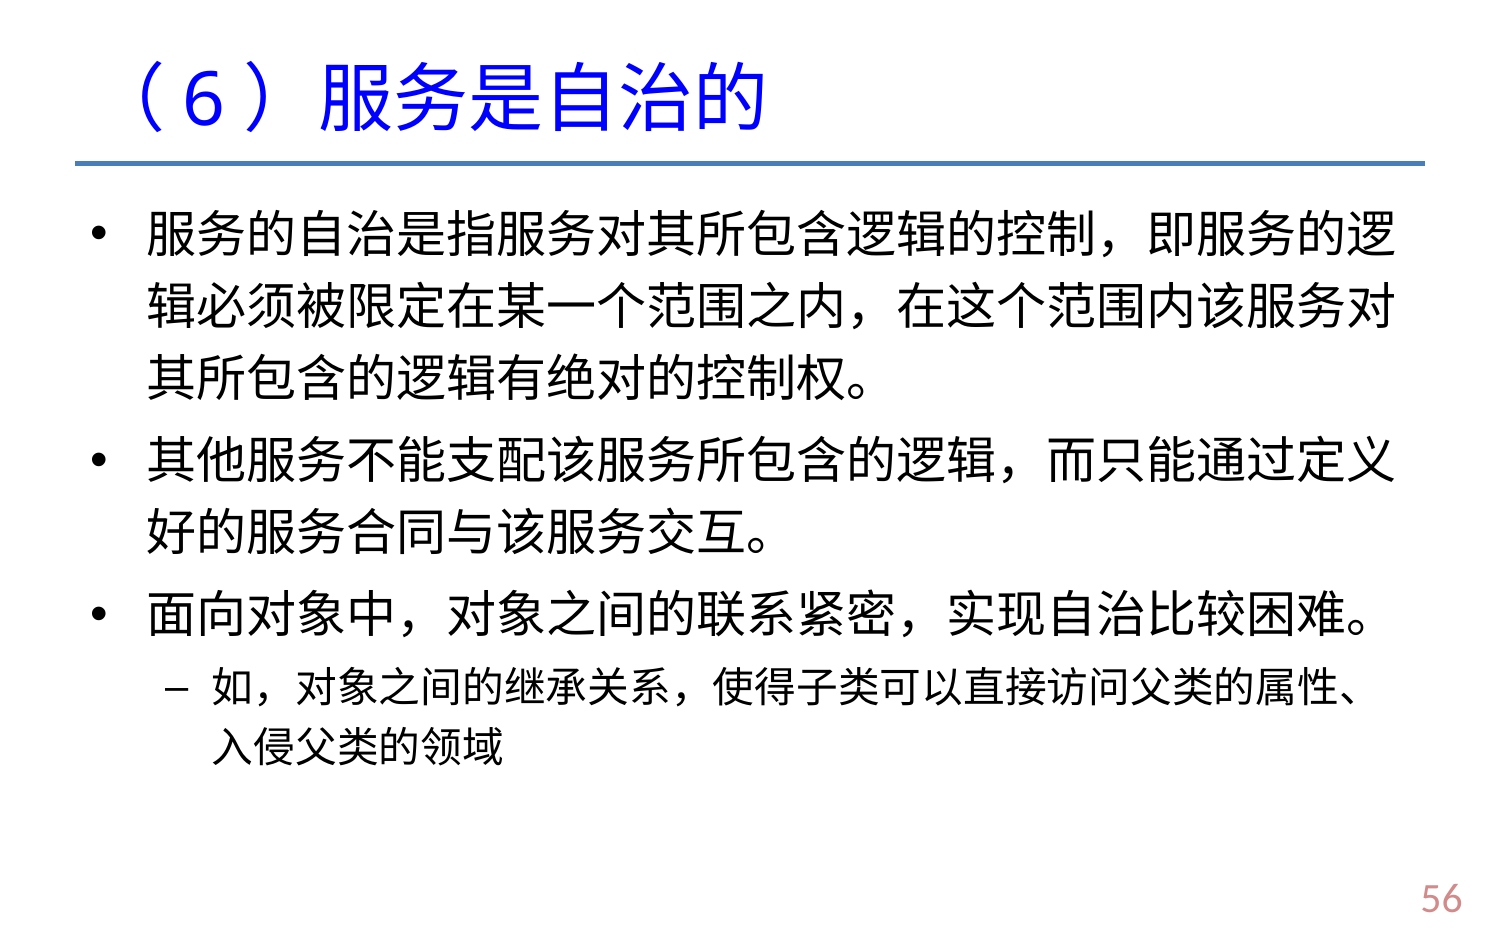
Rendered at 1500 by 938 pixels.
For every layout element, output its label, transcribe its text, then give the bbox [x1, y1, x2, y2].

slide_number 55 [1128, 870, 1478, 921]
title （6）服务是自治的 [75, 37, 1425, 154]
list 服务的自治是指服务对其所包含逻辑的控制，即服务的逻辑必须被限定在某一个范围之内，在这个范围内该服务对其所包含的逻辑有绝对的控制权。 其他服务不能支配该服务所包含的逻辑，而只能通过定义好的服务合同与该服务交互。 面向对象中，对象之间的联系紧密，实现自治比较困难。 如，对象之间的继承关系，使得子类可以直接访问父类的属性、入侵父类的领域 [75, 183, 1425, 838]
